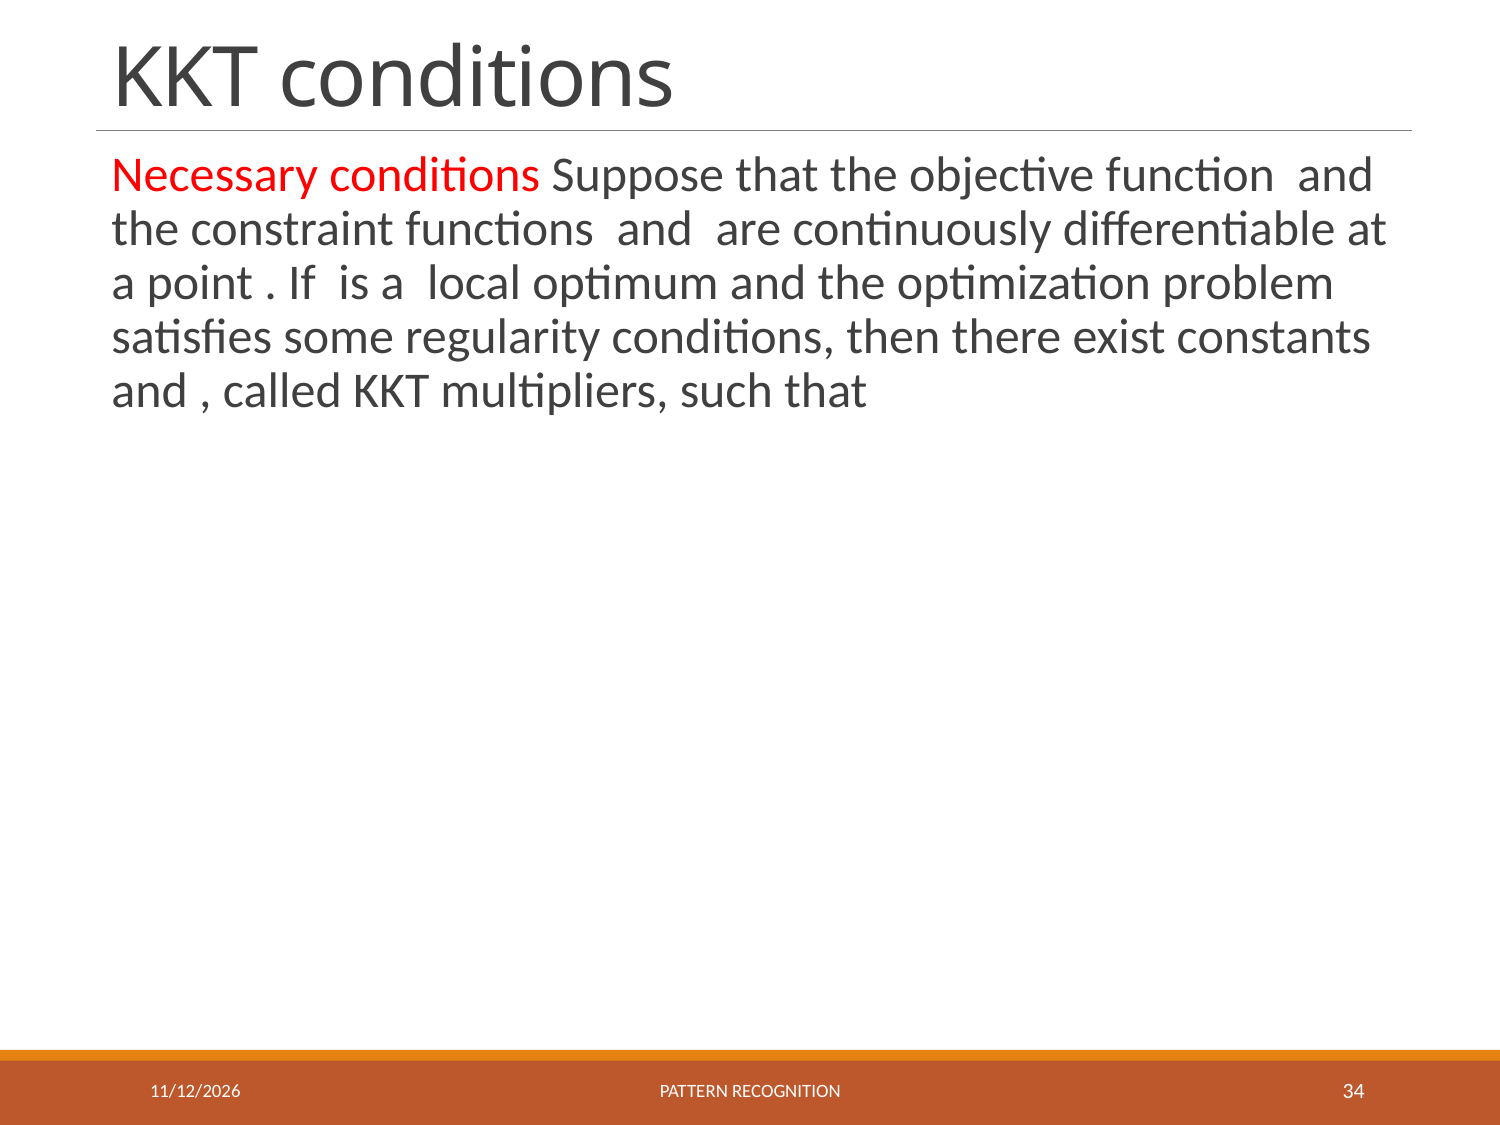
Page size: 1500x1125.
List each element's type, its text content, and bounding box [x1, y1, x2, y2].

footer Pattern recognition [453, 1059, 1047, 1120]
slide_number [135, 1059, 440, 1120]
title KKT conditions [96, 19, 1413, 131]
slide_number 34 [1218, 1059, 1380, 1120]
